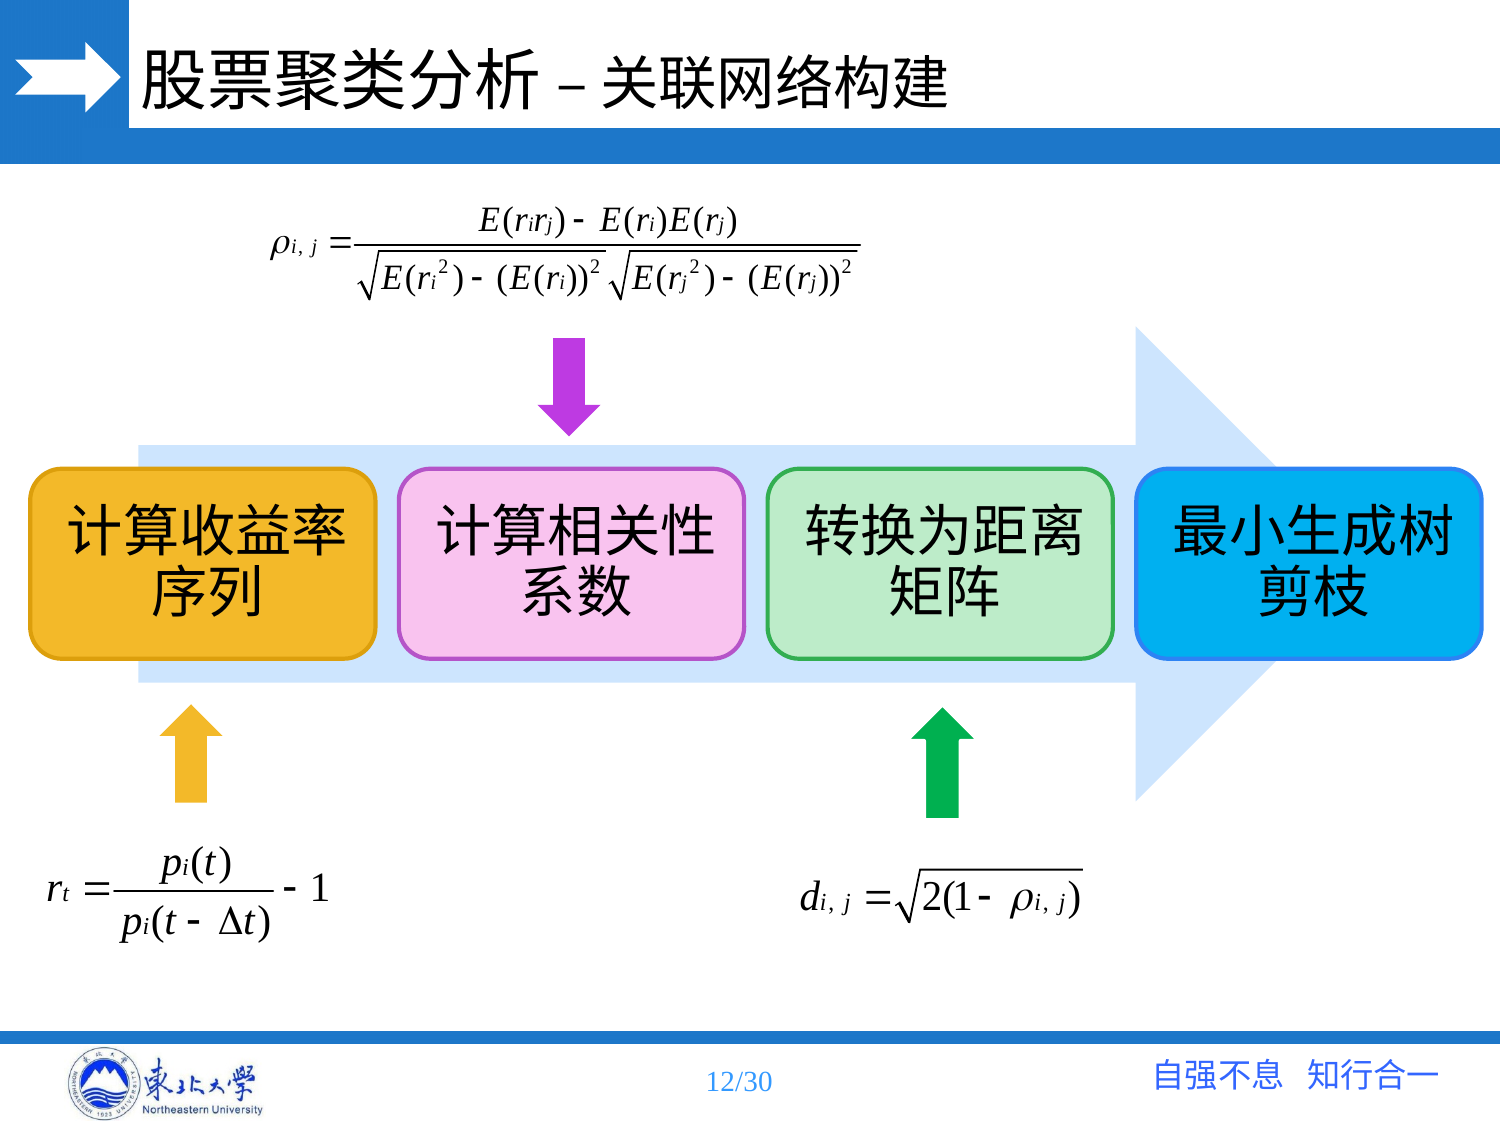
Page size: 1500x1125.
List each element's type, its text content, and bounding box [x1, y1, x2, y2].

picture [0, 1, 1500, 164]
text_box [29, 326, 1483, 802]
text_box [38, 833, 337, 954]
picture [64, 1046, 266, 1121]
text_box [262, 196, 869, 309]
text_box [921, 811, 963, 823]
text_box 12/30 [690, 1055, 797, 1105]
text_box 股票聚类分析 – 关联网络构建 [125, 30, 1483, 126]
picture [0, 1031, 1500, 1044]
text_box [792, 857, 1093, 935]
